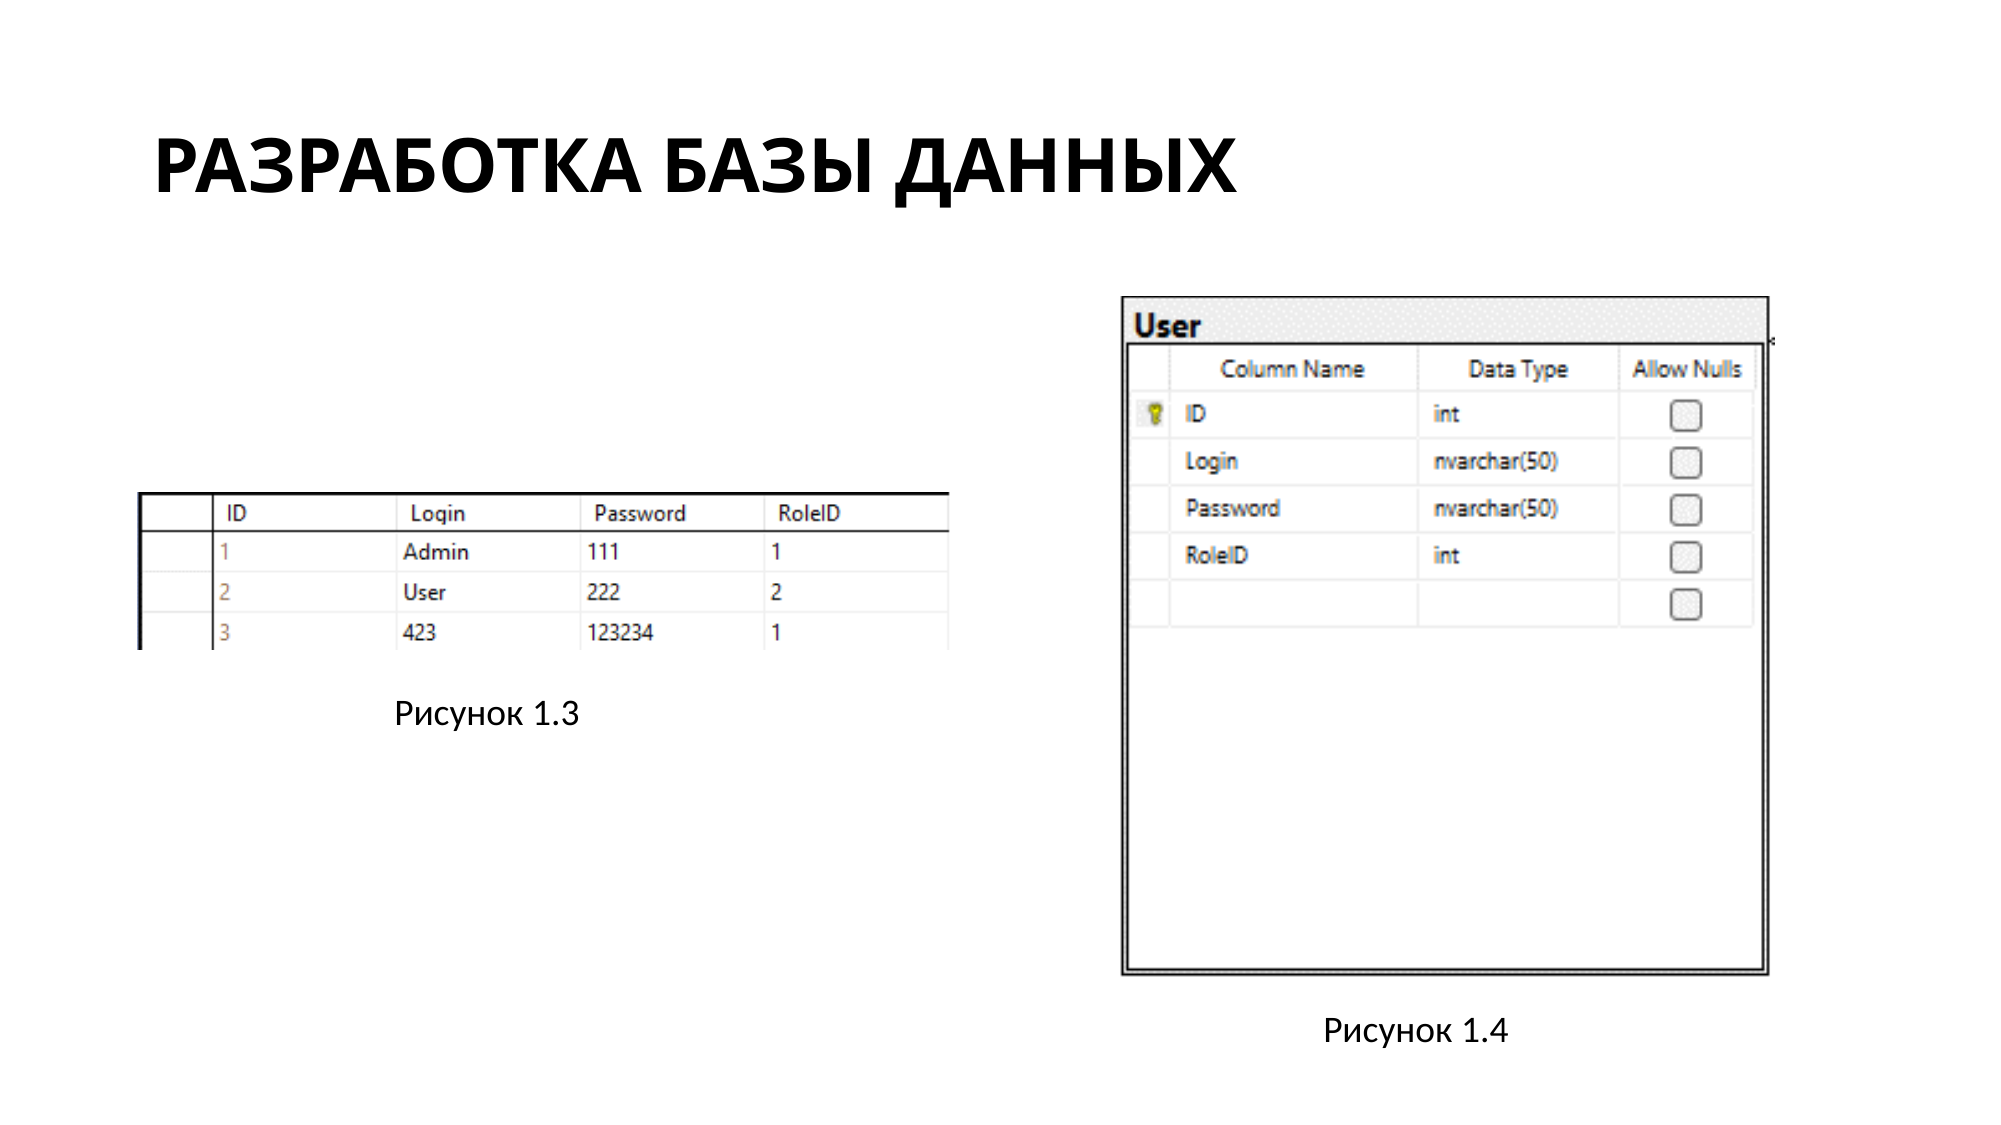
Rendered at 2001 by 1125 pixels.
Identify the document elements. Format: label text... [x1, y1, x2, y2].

title Разработка базы данных [137, 59, 1863, 278]
text_box Рисунок 1.4 [1308, 997, 2000, 1058]
picture [1112, 296, 1775, 979]
picture [137, 492, 955, 650]
text_box Рисунок 1.3 [379, 680, 1112, 741]
